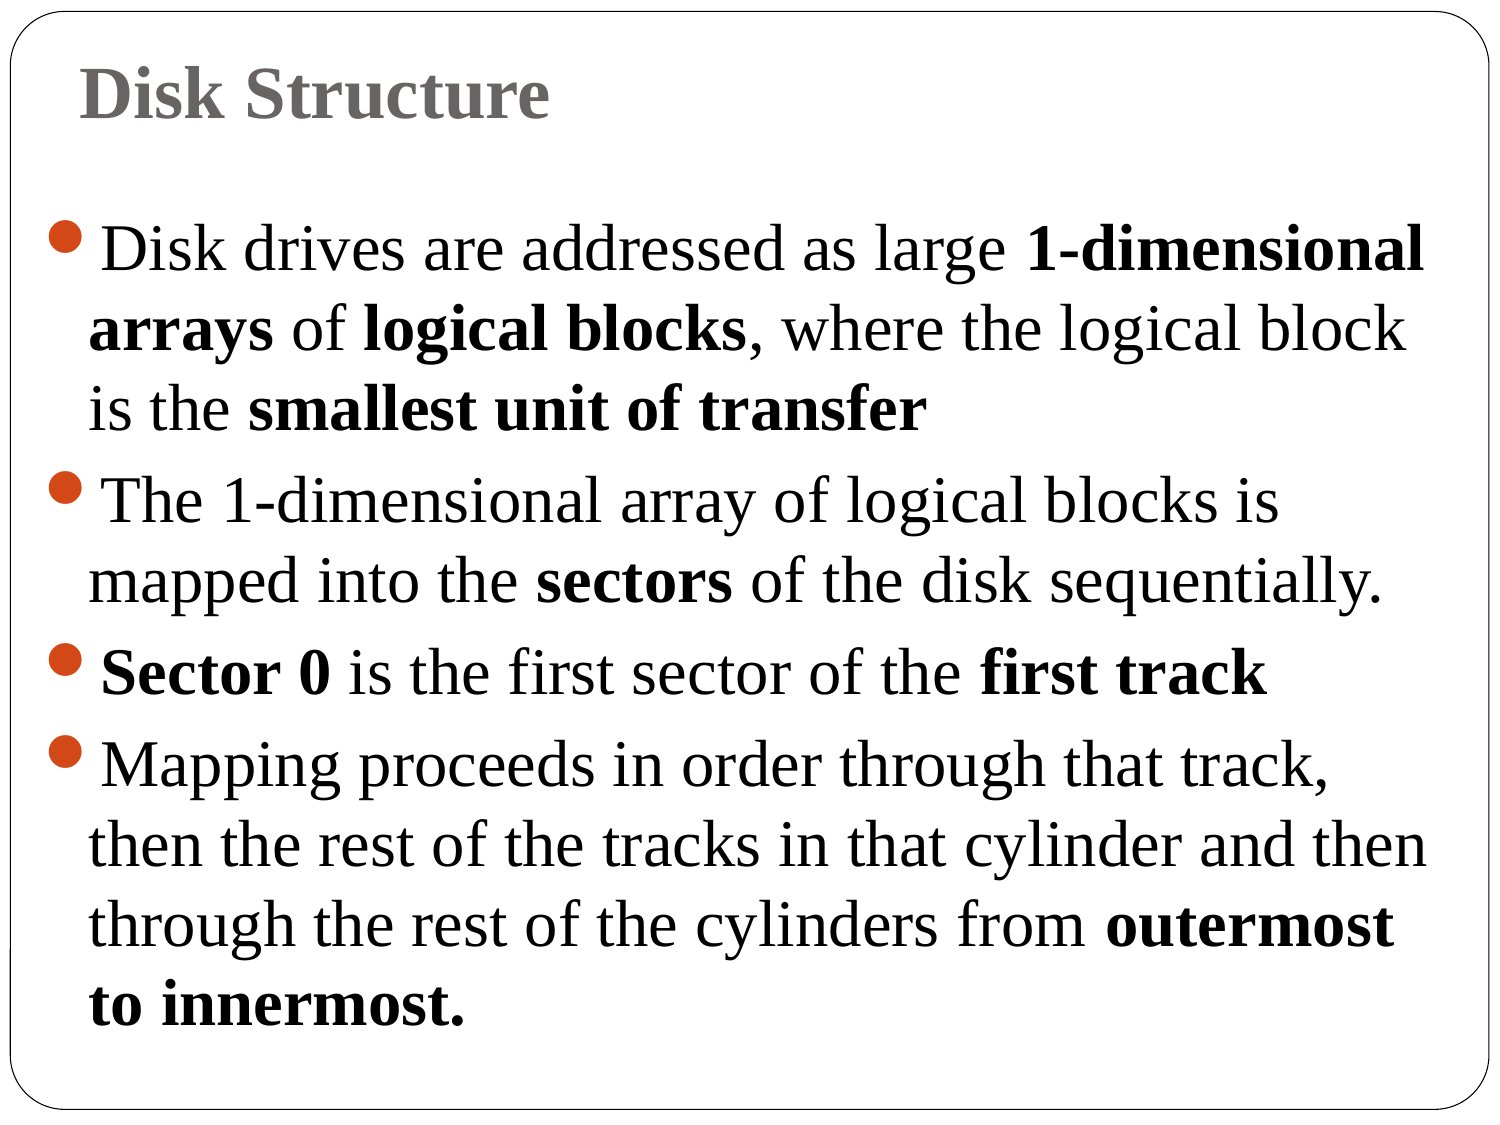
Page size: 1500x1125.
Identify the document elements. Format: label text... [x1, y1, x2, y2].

text_box Disk Structure [64, 54, 1425, 149]
text_box Disk drives are addressed as large 1-dimensional arrays of logical blocks, where the logical block is the smallest unit of transfer The 1-dimensional array of logical blocks is mapped into the sectors of the disk sequentially. Sector 0 is the first sector of the first track Mapping proceeds in order through that track, then the rest of the tracks in that cylinder and then through the rest of the cylinders from outermost to innermost. [29, 196, 1471, 1125]
